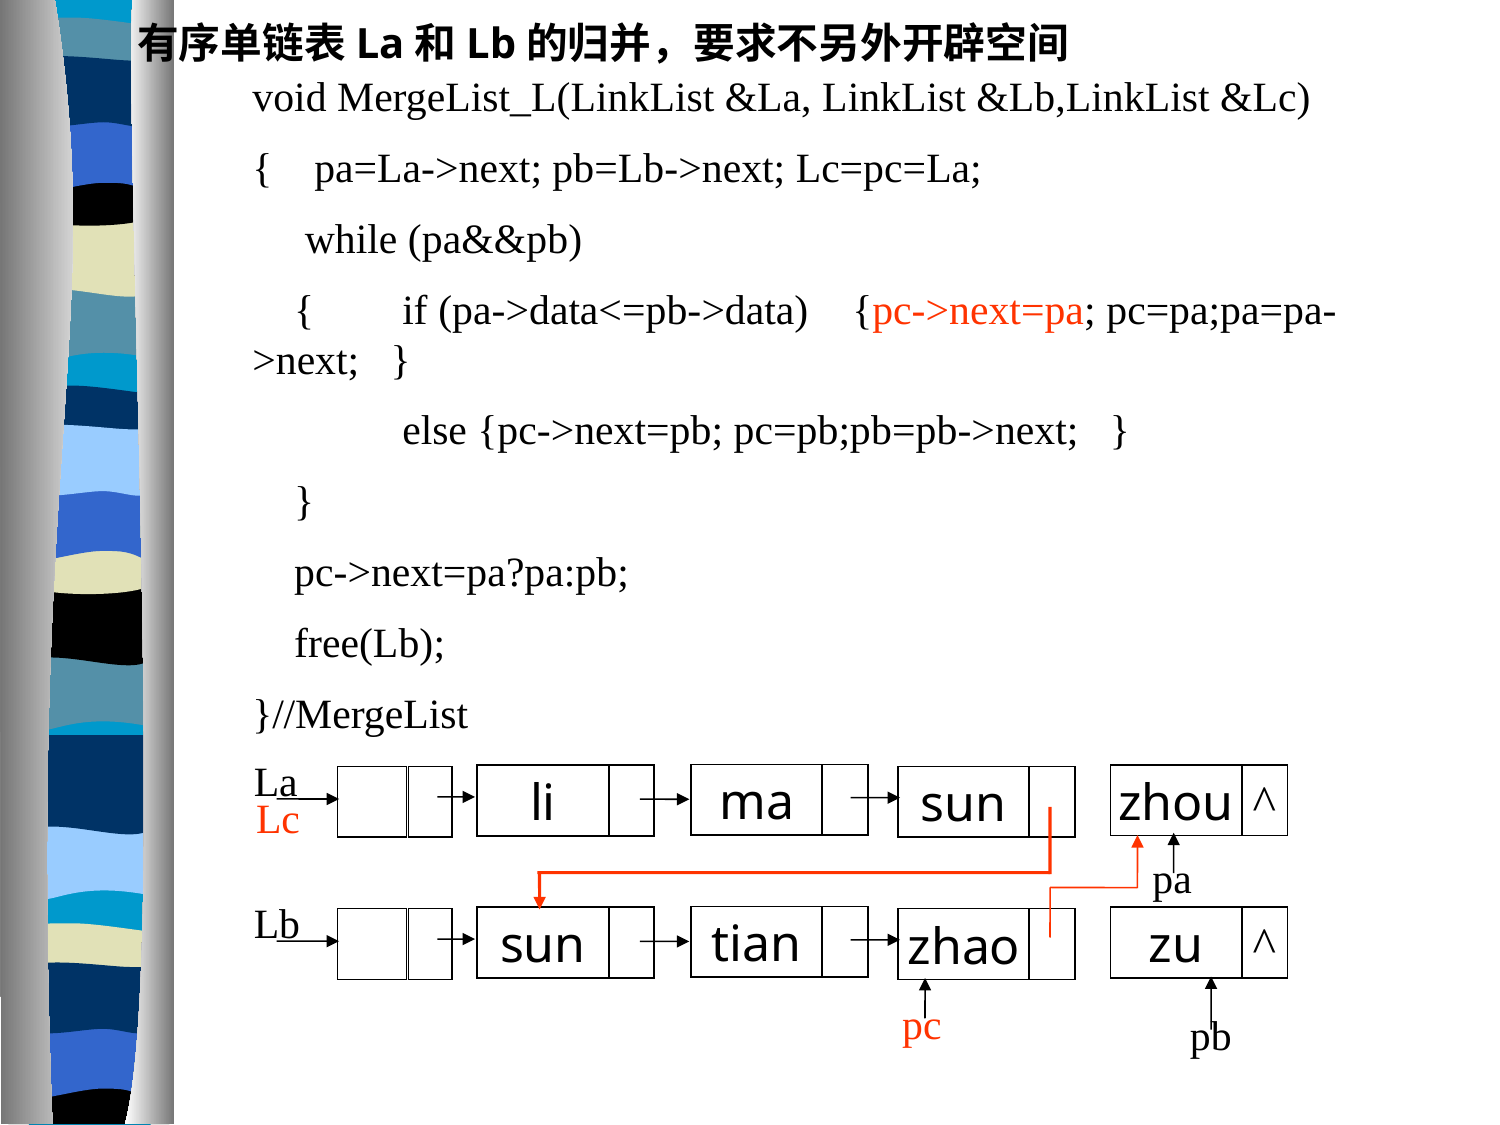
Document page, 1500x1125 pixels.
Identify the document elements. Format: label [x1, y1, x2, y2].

text_box [408, 908, 475, 980]
text_box [477, 764, 1288, 1067]
text_box [122, 9, 1500, 745]
text_box [238, 746, 407, 850]
text_box [408, 766, 475, 838]
text_box [238, 889, 407, 980]
